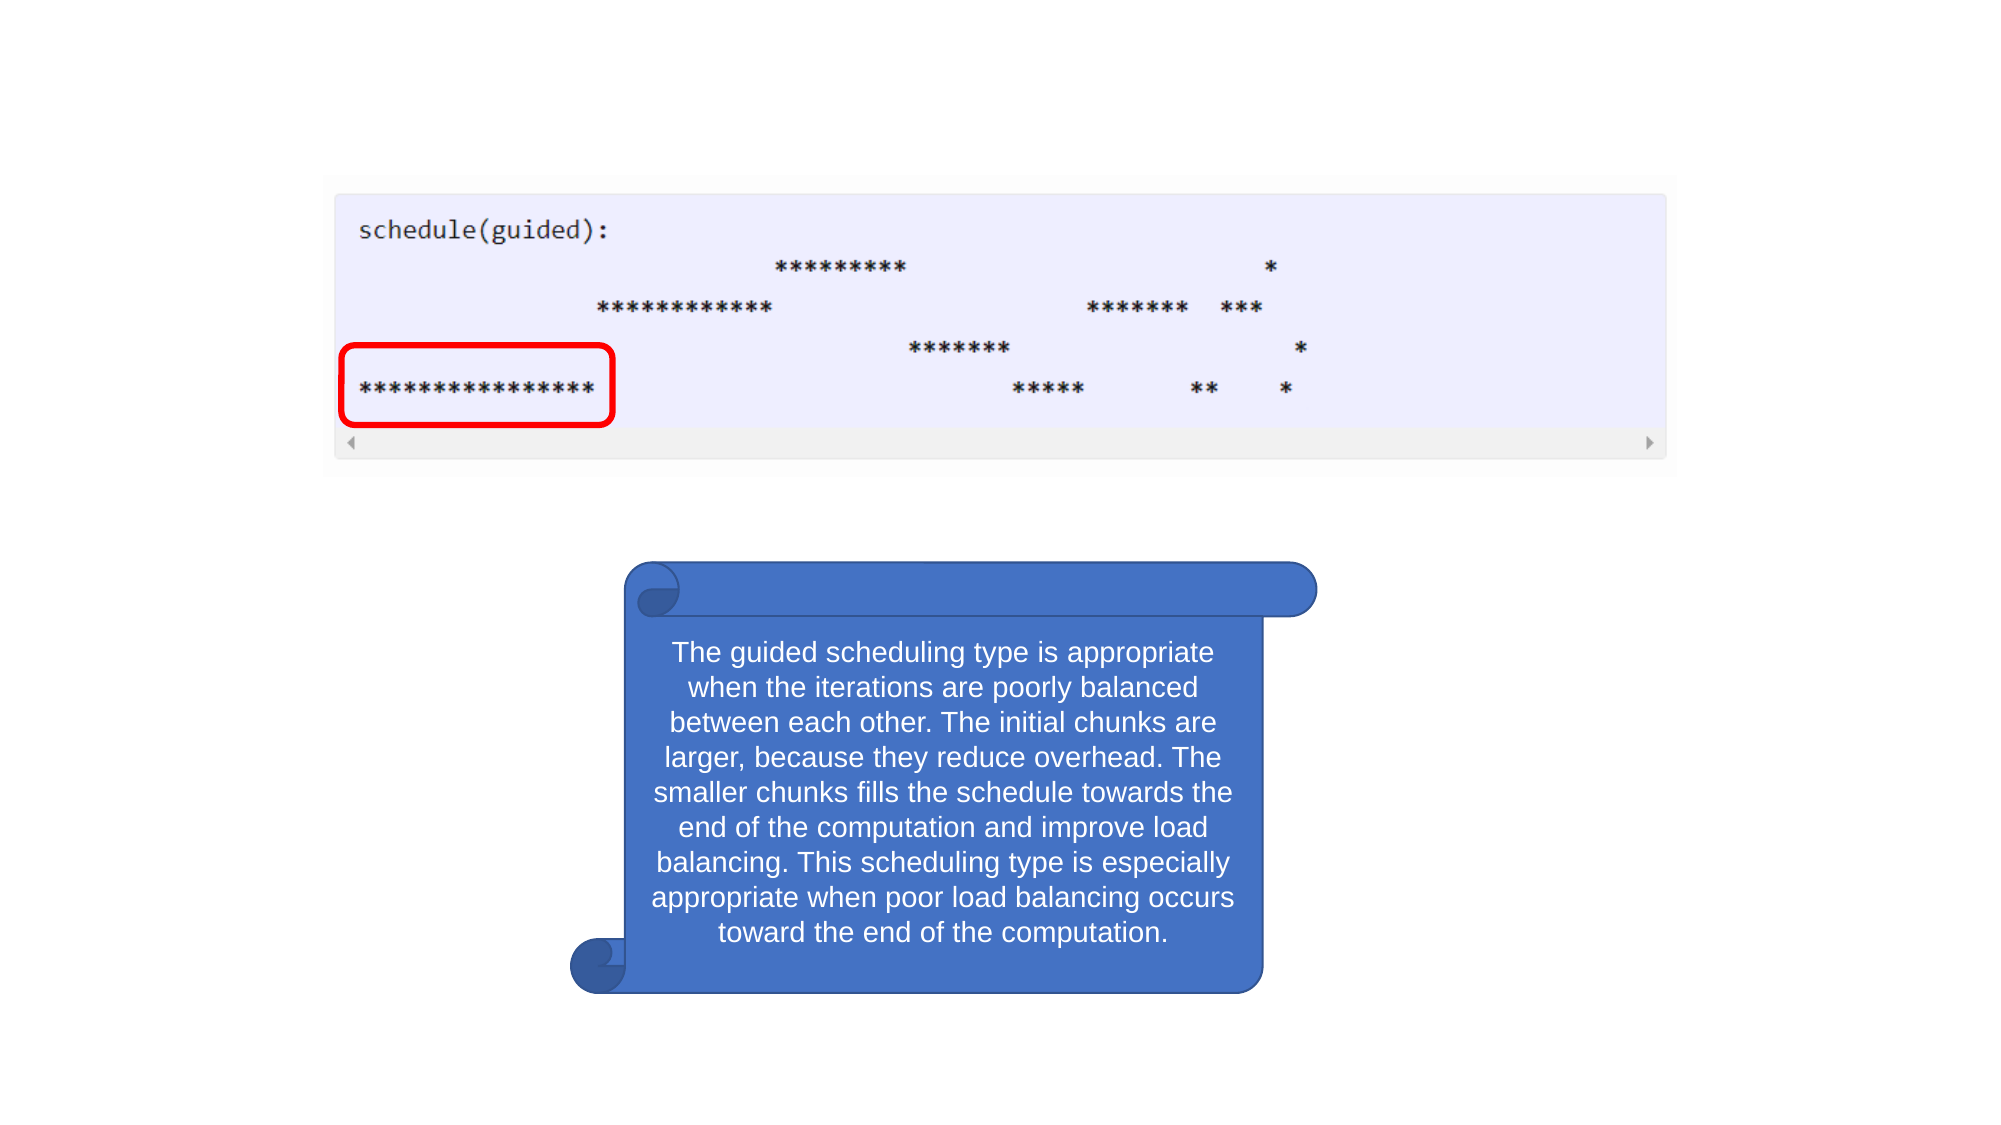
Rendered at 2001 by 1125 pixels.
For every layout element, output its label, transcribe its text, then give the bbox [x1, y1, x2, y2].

picture [323, 175, 1677, 477]
text_box The guided scheduling type is appropriate when the iterations are poorly balanced between each other. The initial chunks are larger, because they reduce overhead. The smaller chunks fills the schedule towards the end of the computation and improve load balancing. This scheduling type is especially appropriate when poor load balancing occurs toward the end of the computation. [570, 561, 1318, 994]
